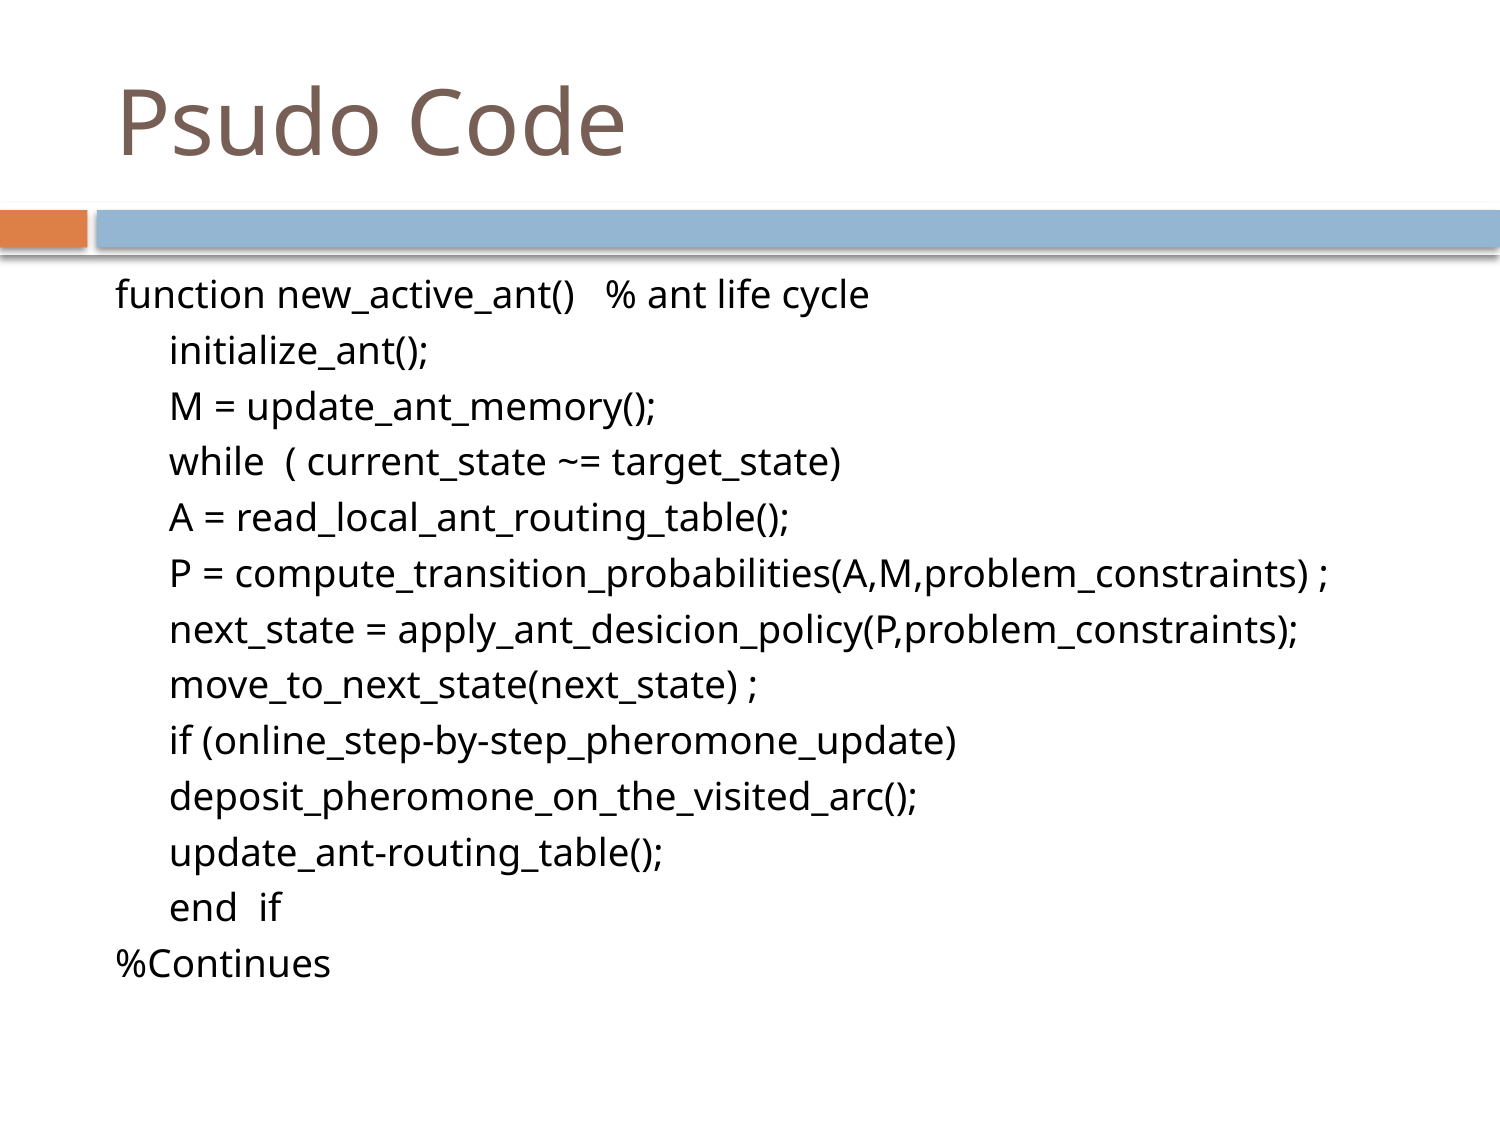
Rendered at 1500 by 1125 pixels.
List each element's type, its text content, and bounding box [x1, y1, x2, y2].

title Psudo Code [100, 37, 1438, 200]
list function new_active_ant() % ant life cycle initialize_ant(); M = update_ant_memory(); while ( current_state ~= target_state) A = read_local_ant_routing_table(); P = compute_transition_probabilities(A,M,problem_constraints) ; next_state = apply_ant_desicion_policy(P,problem_constraints); move_to_next_state(next_state) ; if (online_step-by-step_pheromone_update) deposit_pheromone_on_the_visited_arc(); update_ant-routing_table(); end if %Continues [100, 262, 1438, 1000]
